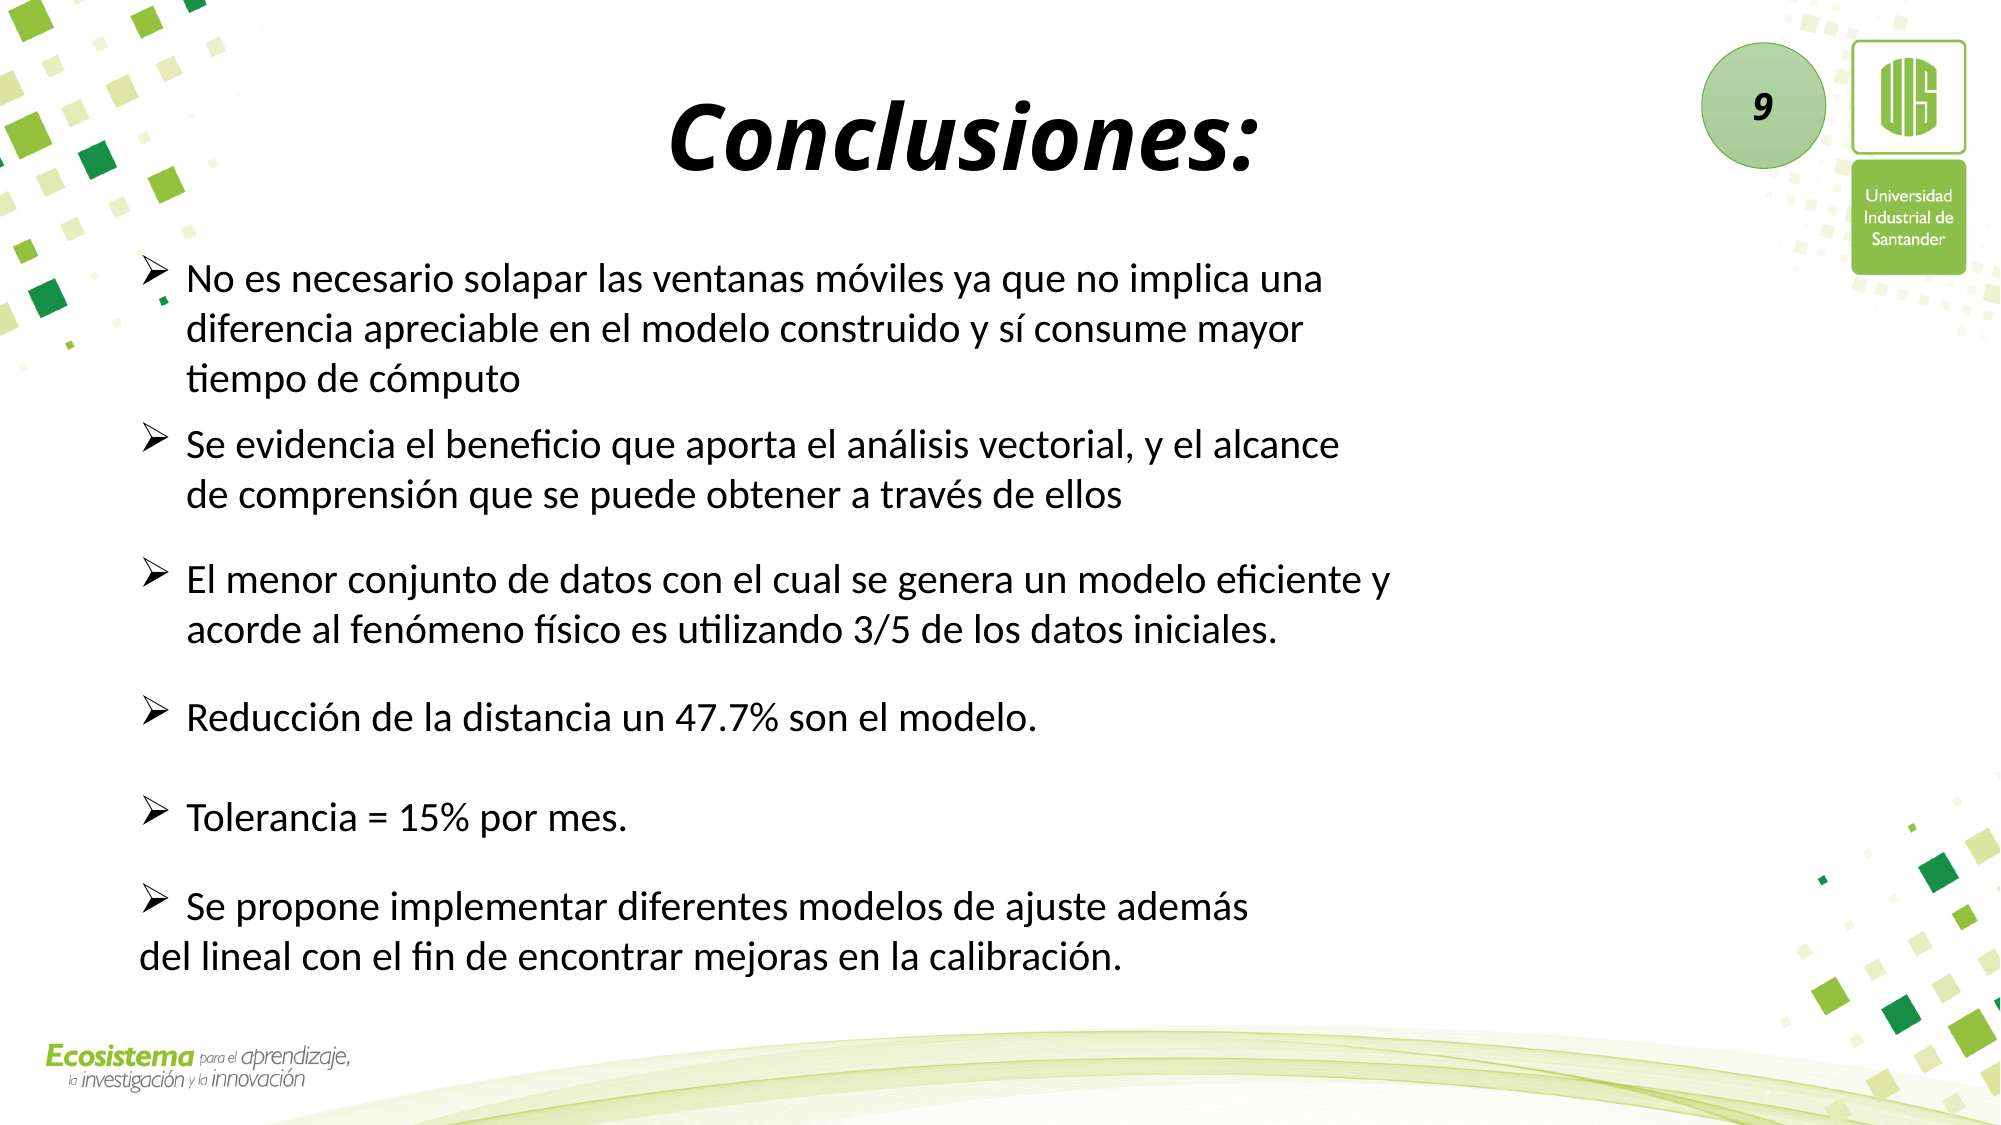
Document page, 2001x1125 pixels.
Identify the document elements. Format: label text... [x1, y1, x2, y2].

text_box Reducción de la distancia un 47.7% son el modelo. Tolerancia = 15% por mes. [124, 682, 1407, 848]
text_box Se evidencia el beneficio que aporta el análisis vectorial, y el alcance de comprensión que se puede obtener a través de ellos [124, 409, 1407, 525]
text_box 9 [1737, 75, 1824, 135]
picture [0, 0, 2001, 1125]
text_box No es necesario solapar las ventanas móviles ya que no implica una diferencia apreciable en el modelo construido y sí consume mayor tiempo de cómputo [124, 243, 1407, 409]
text_box [1701, 42, 1820, 169]
text_box El menor conjunto de datos con el cual se genera un modelo eficiente y acorde al fenómeno físico es utilizando 3/5 de los datos iniciales. [124, 544, 1407, 660]
title Conclusiones: [610, 70, 1316, 198]
text_box Se propone implementar diferentes modelos de ajuste además del lineal con el fin de encontrar mejoras en la calibración. [124, 871, 1407, 987]
